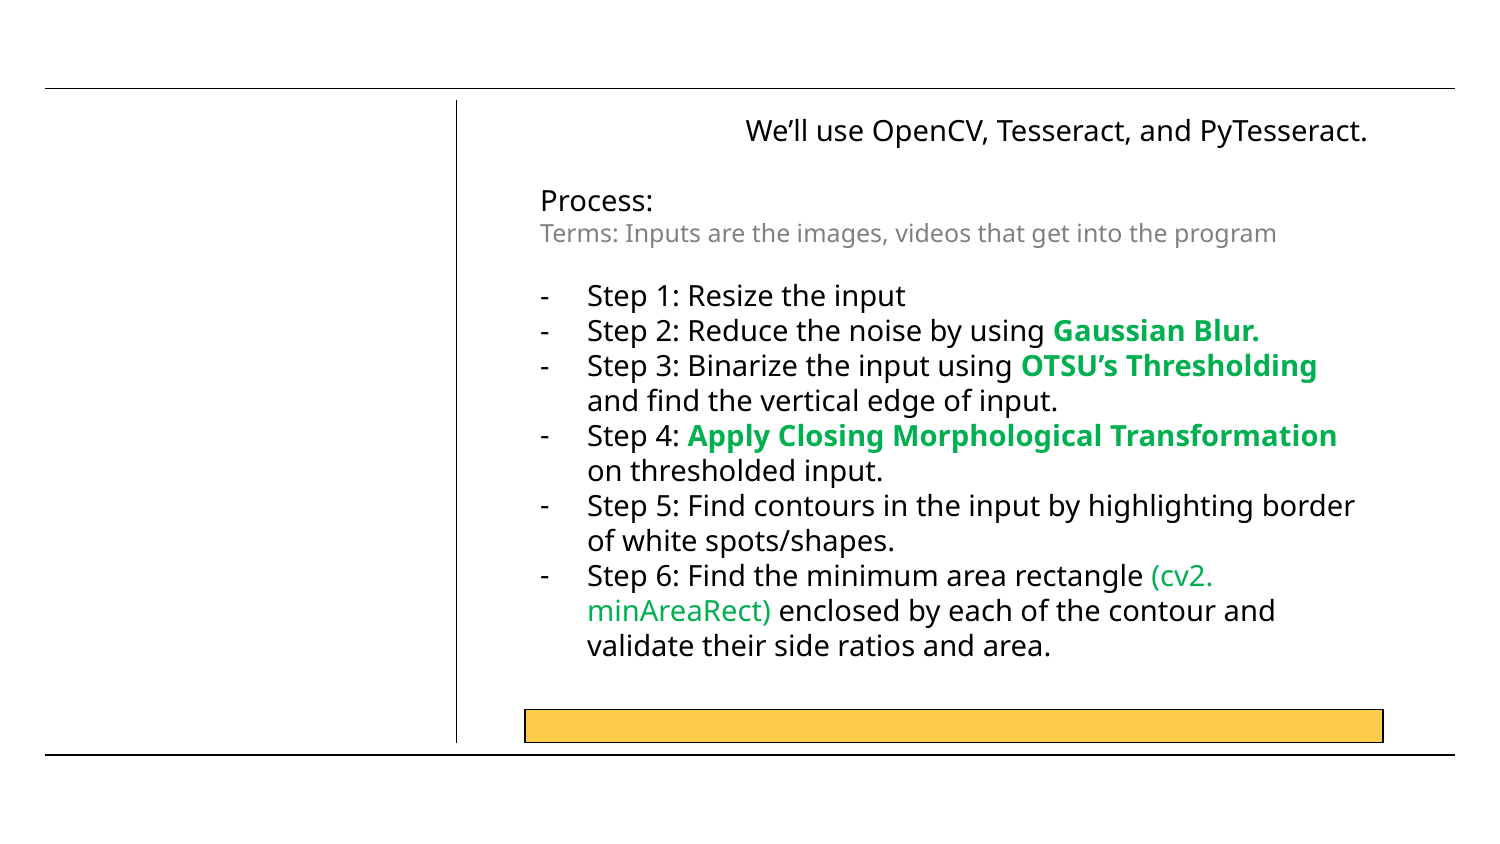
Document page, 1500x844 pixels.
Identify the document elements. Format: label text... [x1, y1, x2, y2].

title [524, 709, 1384, 743]
subtitle We’ll use OpenCV, Tesseract, and PyTesseract. Process: Terms: Inputs are the images, videos that get into the program Step 1: Resize the input Step 2: Reduce the noise by using Gaussian Blur. Step 3: Binarize the input using OTSU’s Thresholding and find the vertical edge of input. Step 4: Apply Closing Morphological Transformation on thresholded input. Step 5: Find contours in the input by highlighting border of white spots/shapes. Step 6: Find the minimum area rectangle (cv2. minAreaRect) enclosed by each of the contour and validate their side ratios and area. [525, 99, 1384, 710]
